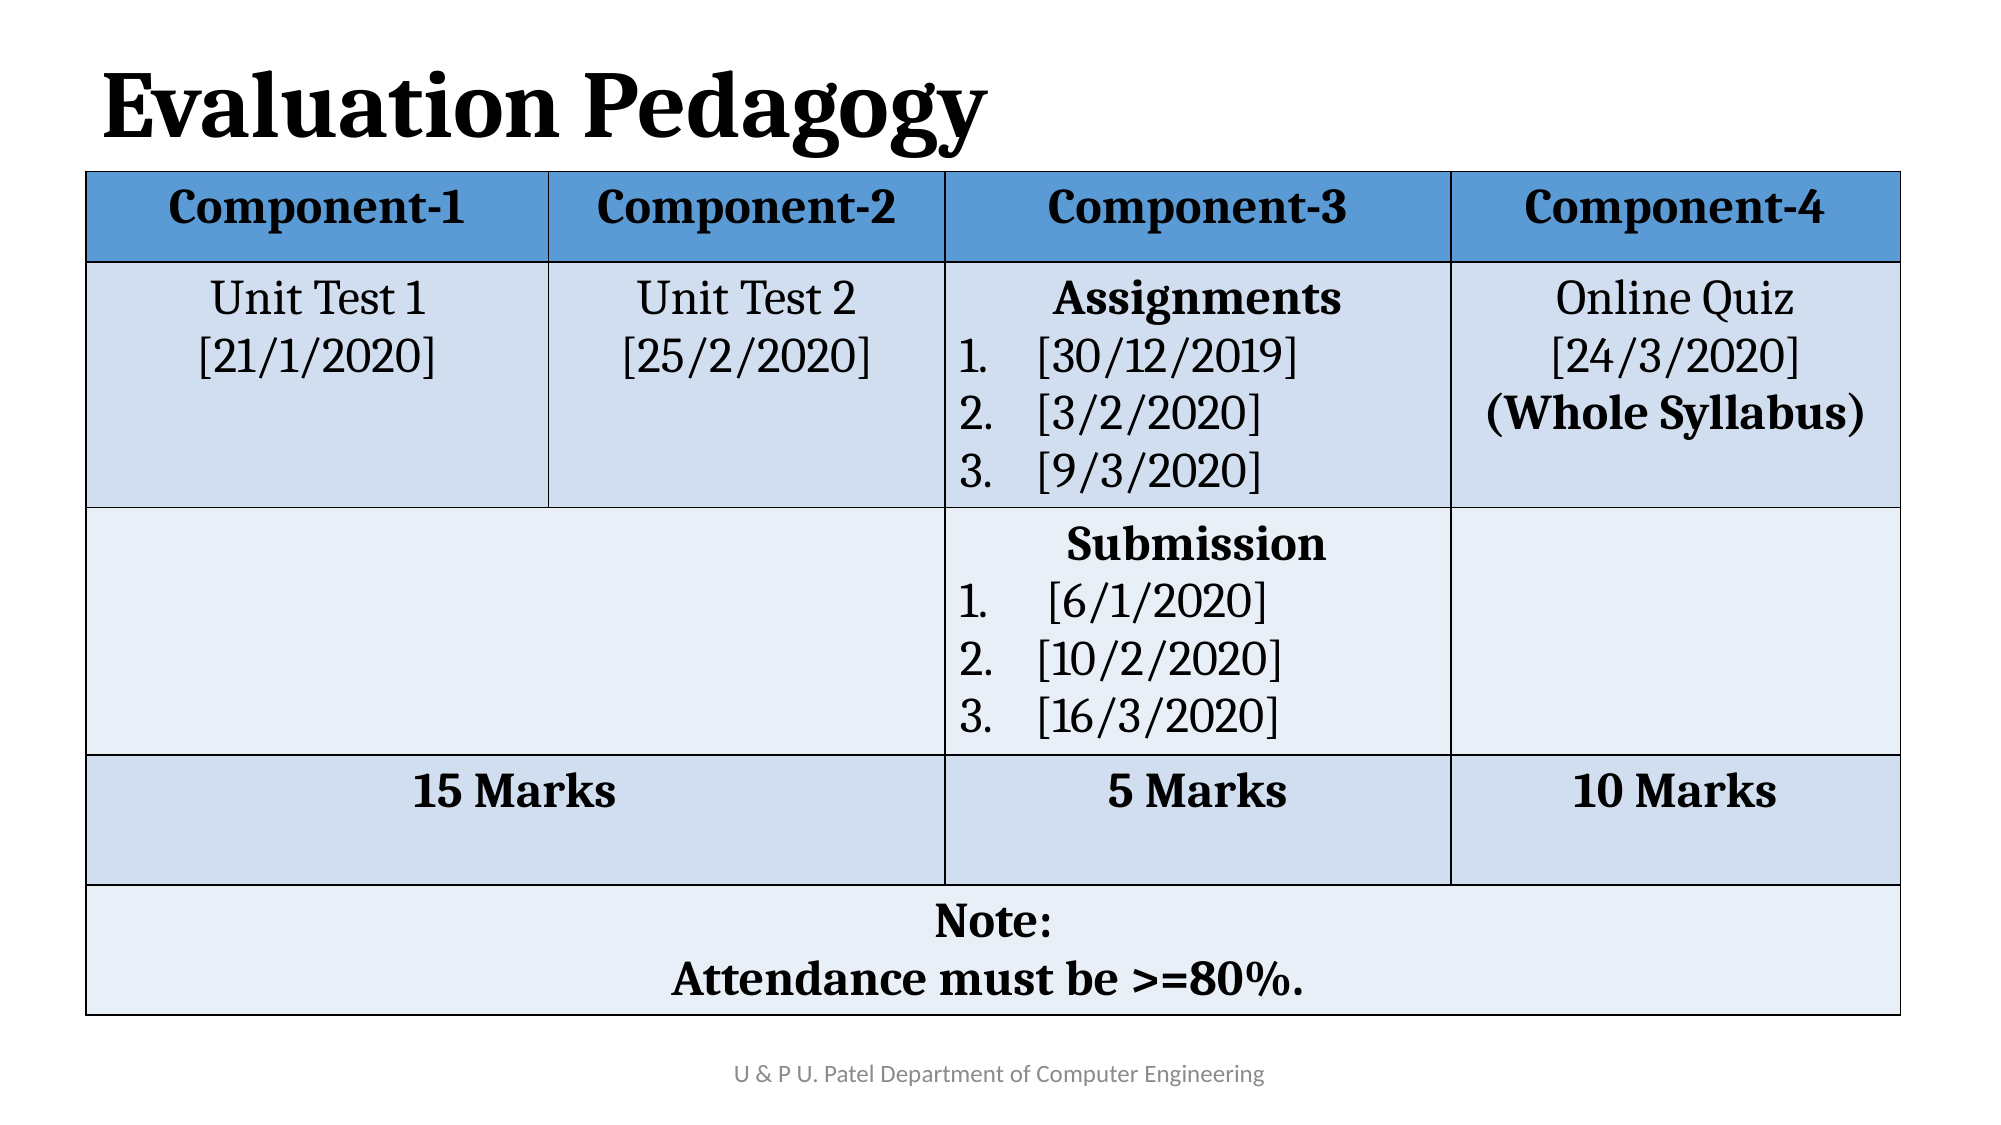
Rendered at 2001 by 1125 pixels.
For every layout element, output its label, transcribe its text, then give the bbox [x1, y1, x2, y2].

table_header Component-4 [1452, 172, 1900, 261]
table_cell [87, 508, 944, 754]
table_header Component-2 [549, 172, 944, 261]
table_cell Submission [6/1/2020] [10/2/2020] [16/3/2020] [946, 508, 1450, 754]
table_cell [1452, 508, 1900, 754]
table_cell Unit Test 2 [25/2/2020] [549, 263, 944, 507]
title Evaluation Pedagogy [86, 40, 1811, 171]
table_cell 10 Marks [1452, 756, 1900, 884]
table_cell Online Quiz [24/3/2020] (Whole Syllabus) [1452, 263, 1900, 507]
table_cell 15 Marks [87, 756, 944, 884]
table_cell Assignments [30/12/2019] [3/2/2020] [9/3/2020] [946, 263, 1450, 507]
table_cell Unit Test 1 [21/1/2020] [87, 263, 548, 507]
table_cell 5 Marks [946, 756, 1450, 884]
table_cell Note: Attendance must be >=80%. [87, 886, 1900, 1014]
table_header Component-3 [946, 172, 1450, 261]
table_header Component-1 [87, 172, 548, 261]
footer U & P U. Patel Department of Computer Engineering [662, 1042, 1338, 1103]
